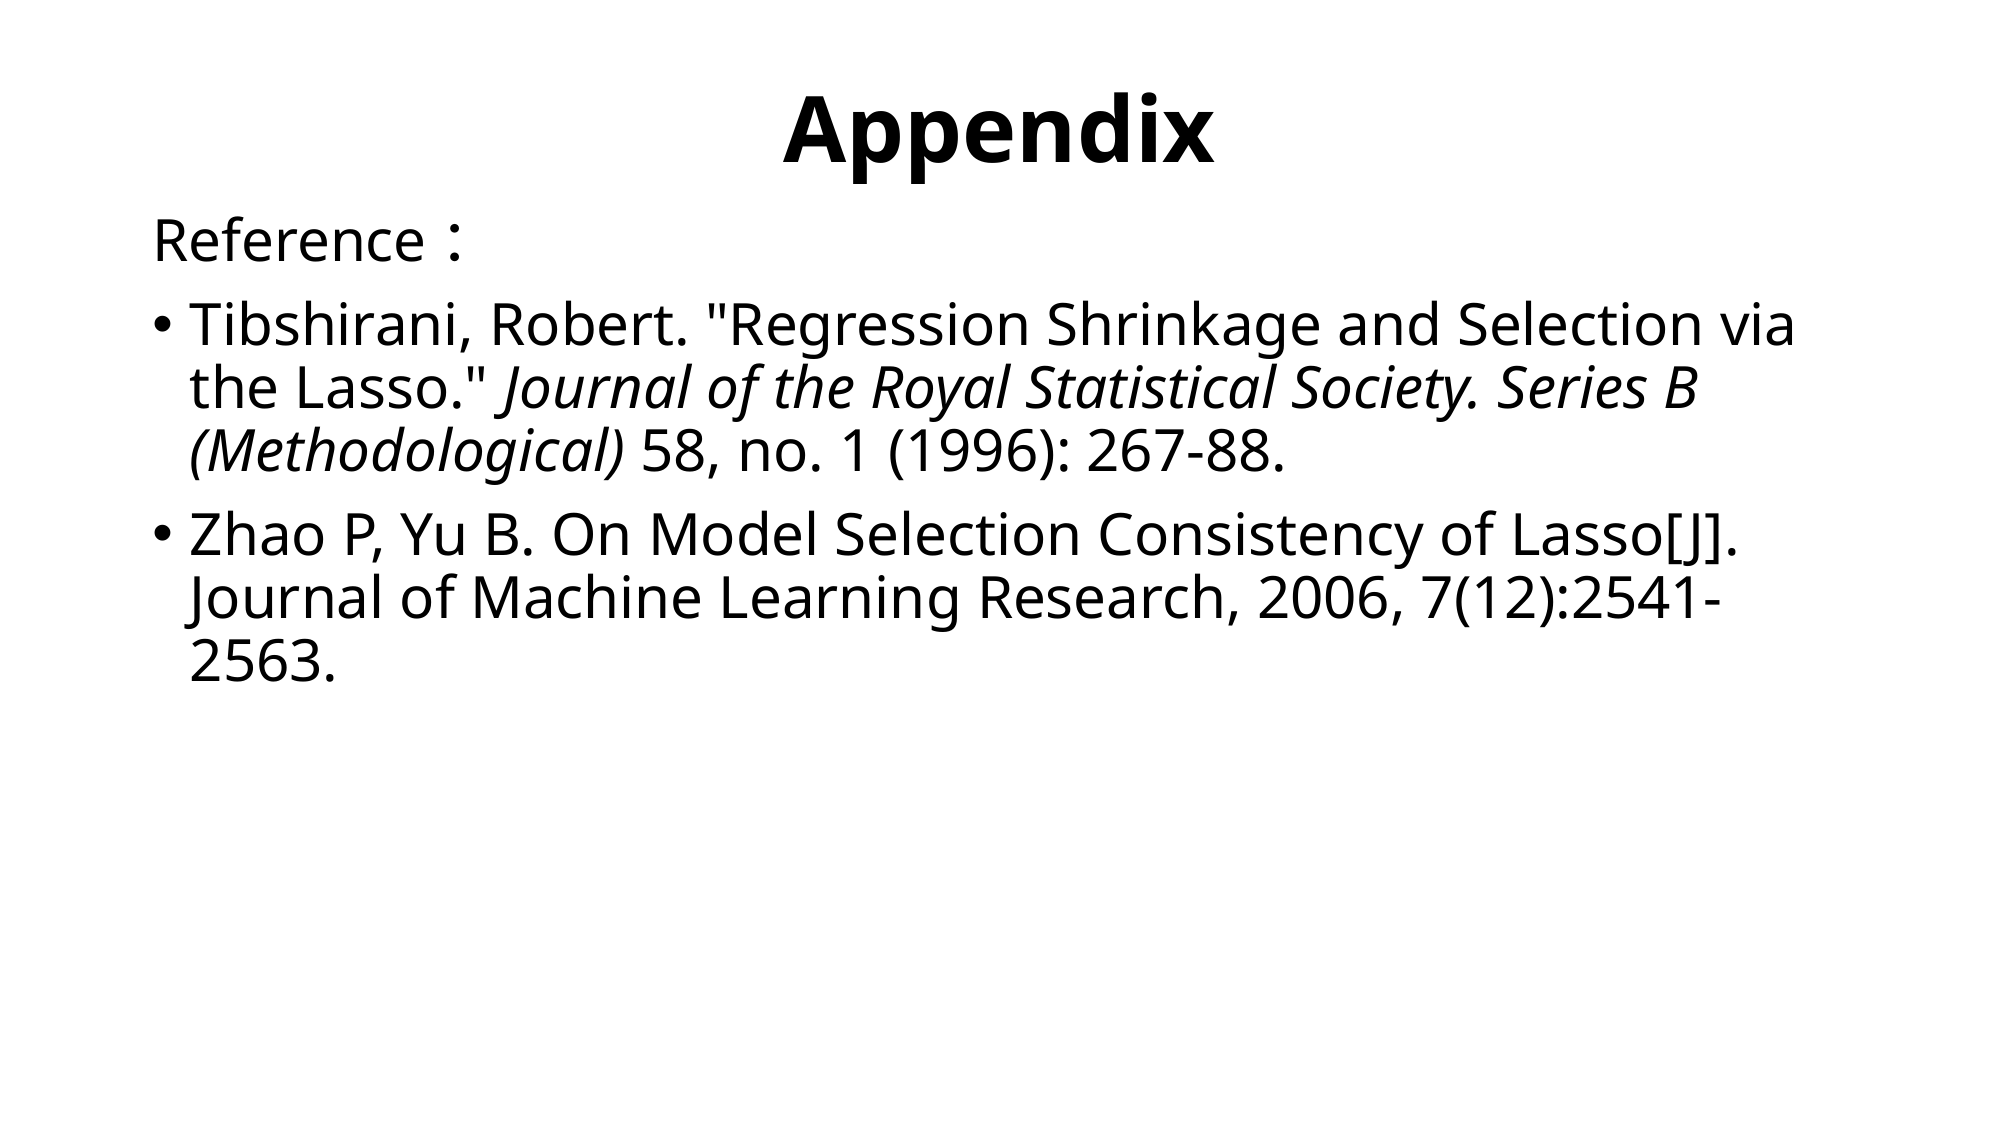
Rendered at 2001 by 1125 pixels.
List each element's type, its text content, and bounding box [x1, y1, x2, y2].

title Appendix [137, 59, 1863, 203]
list Reference： Tibshirani, Robert. "Regression Shrinkage and Selection via the Lasso." Journal of the Royal Statistical Society. Series B (Methodological) 58, no. 1 (1996): 267-88. Zhao P, Yu B. On Model Selection Consistency of Lasso[J]. Journal of Machine Learning Research, 2006, 7(12):2541-2563. [137, 203, 1863, 918]
